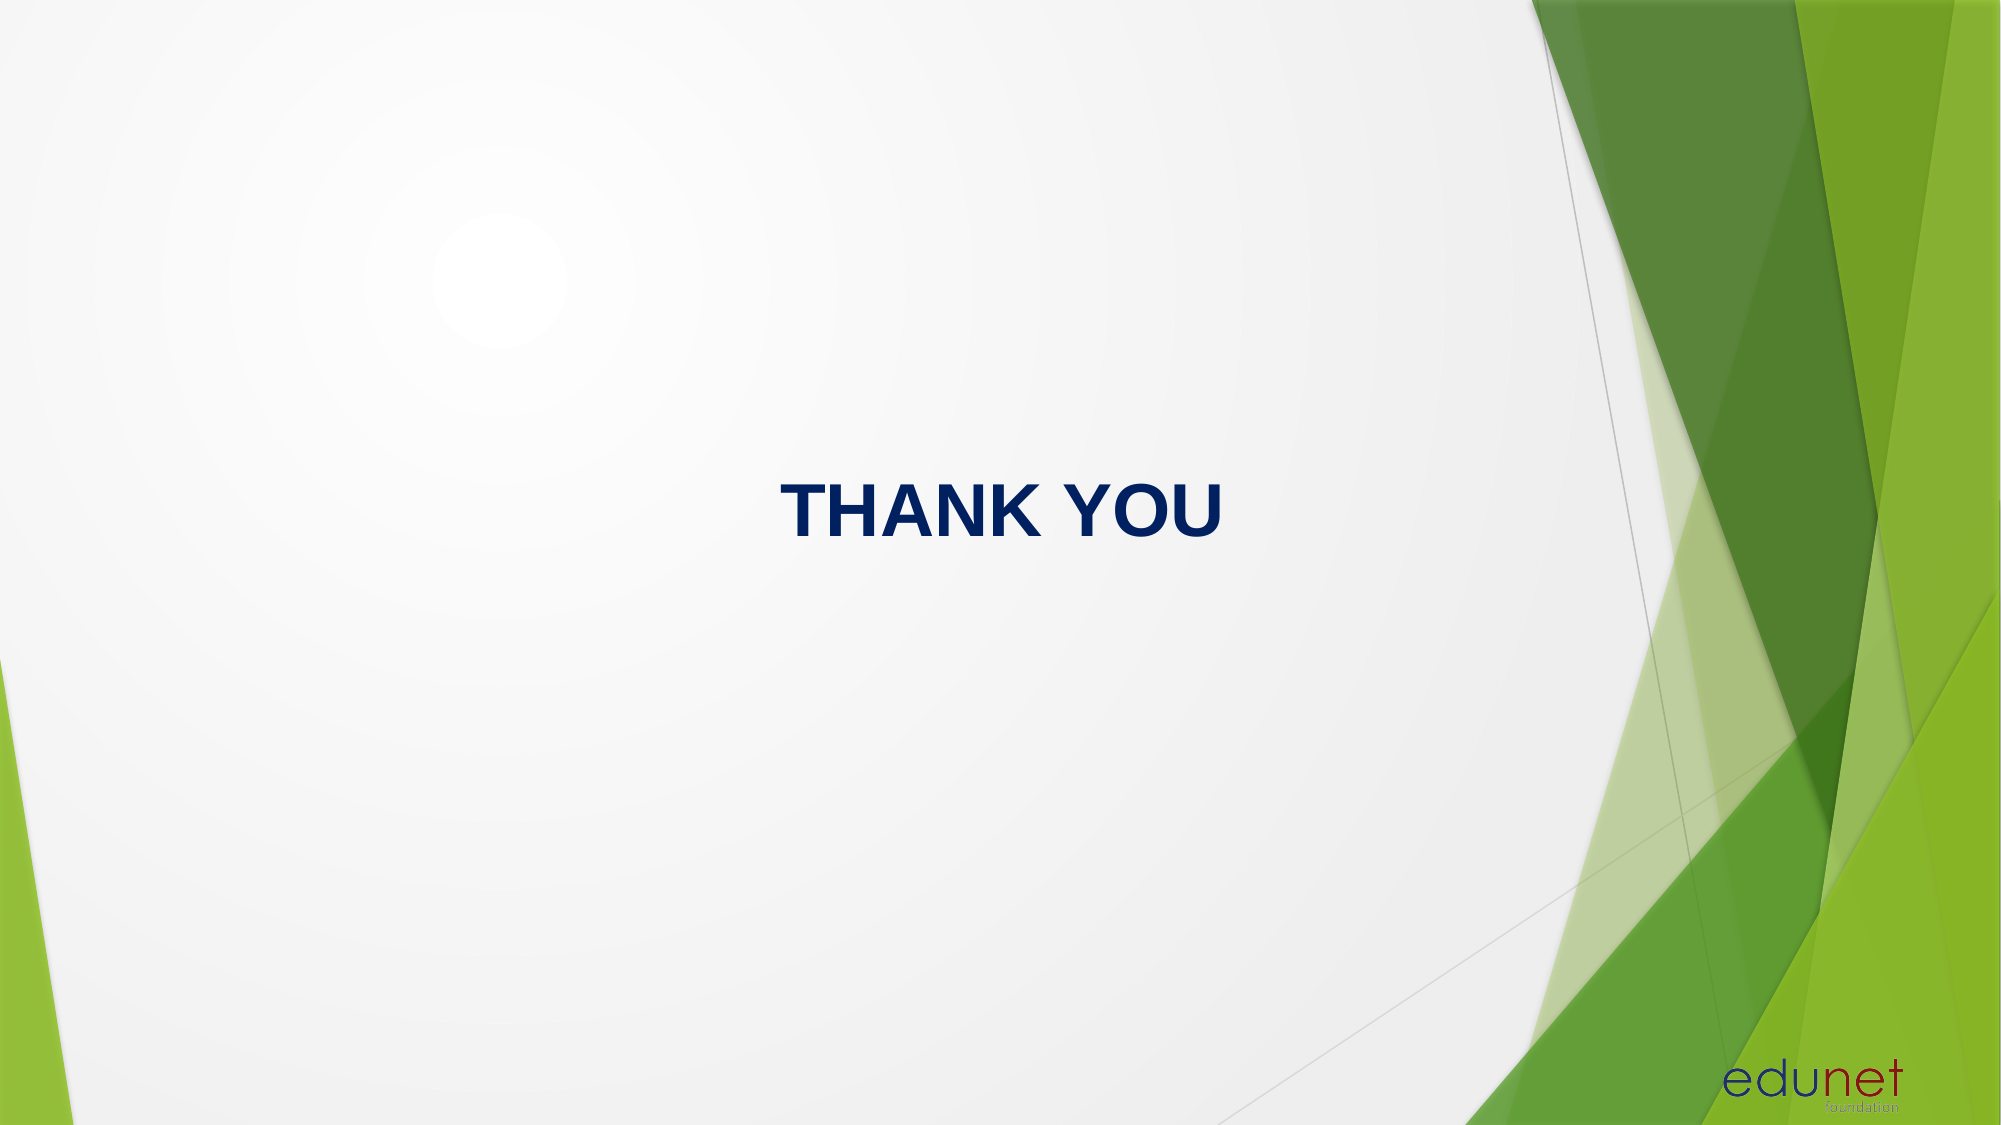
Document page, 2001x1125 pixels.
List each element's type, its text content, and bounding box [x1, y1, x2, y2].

title THANK YOU [240, 453, 1766, 672]
picture [1719, 1056, 1905, 1116]
